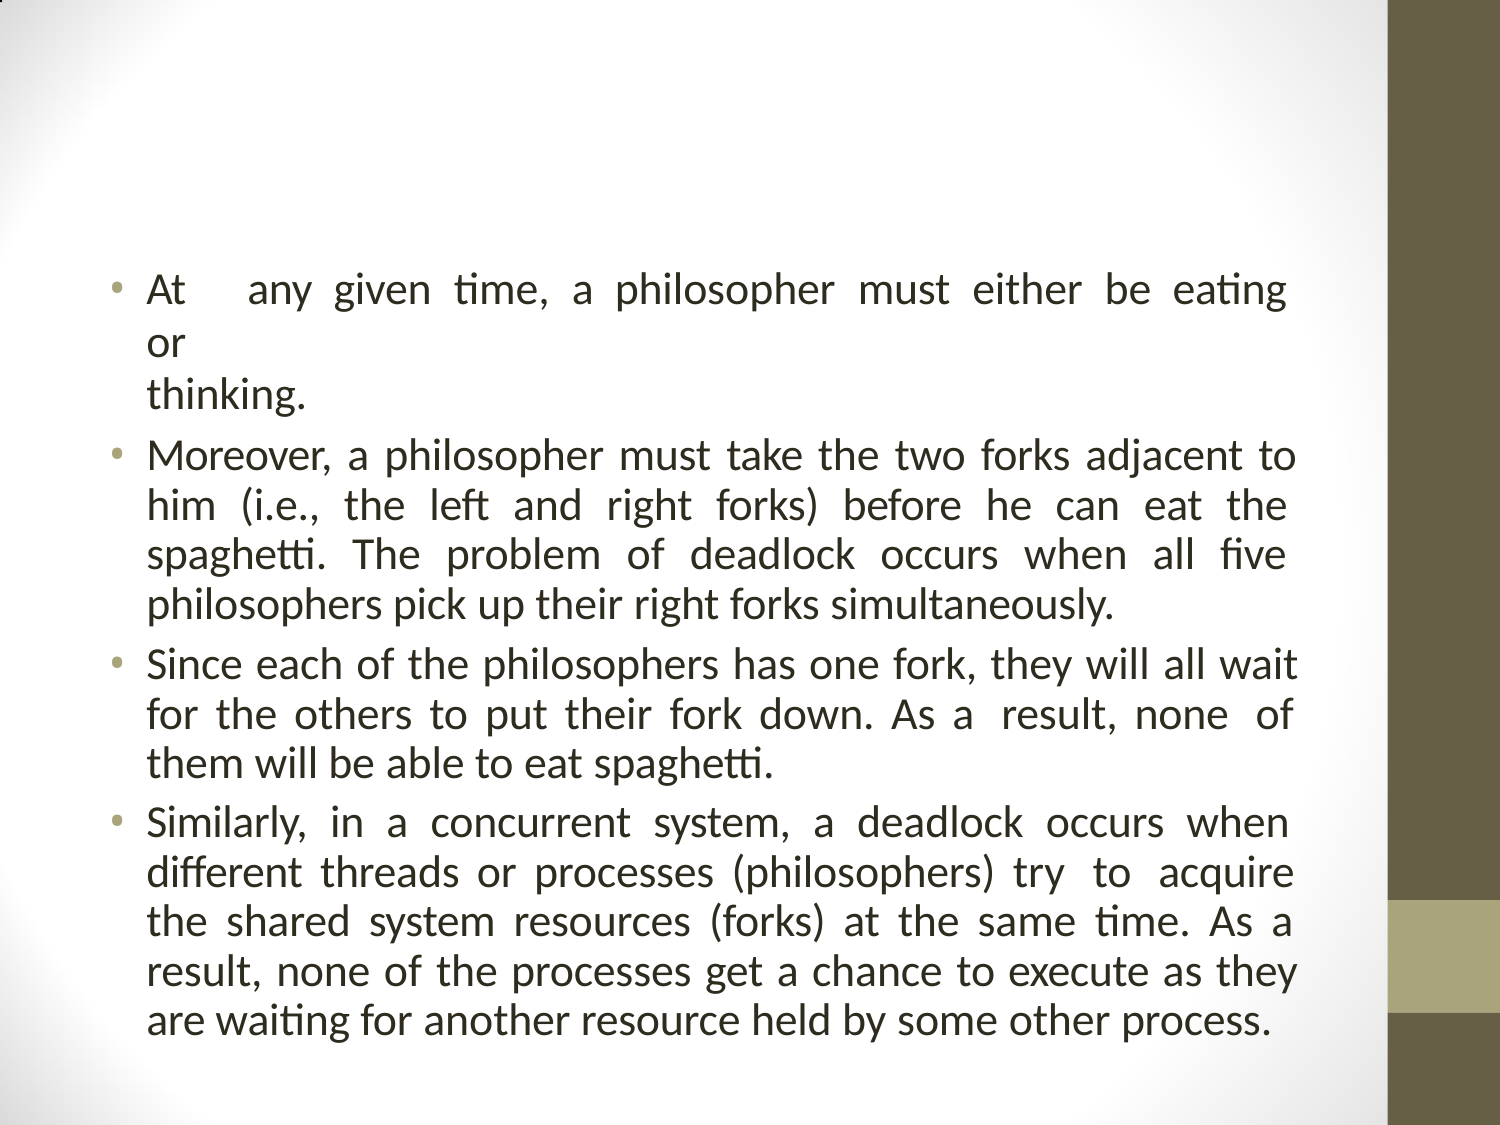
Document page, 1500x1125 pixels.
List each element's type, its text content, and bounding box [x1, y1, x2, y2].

picture [0, 0, 1387, 1125]
text_box At any given time, a philosopher must either be eating or thinking. Moreover, a philosopher must take the two forks adjacent to him (i.e., the left and right forks) before he can eat the spaghetti. The problem of deadlock occurs when all five philosophers pick up their right forks simultaneously. Since each of the philosophers has one fork, they will all wait for the others to put their fork down. As a result, none of them will be able to eat spaghetti. Similarly, in a concurrent system, a deadlock occurs when different threads or processes (philosophers) try to acquire the shared system resources (forks) at the same time. As a result, none of the processes get a chance to execute as they are waiting for another resource held by some other process. [106, 259, 1313, 1046]
